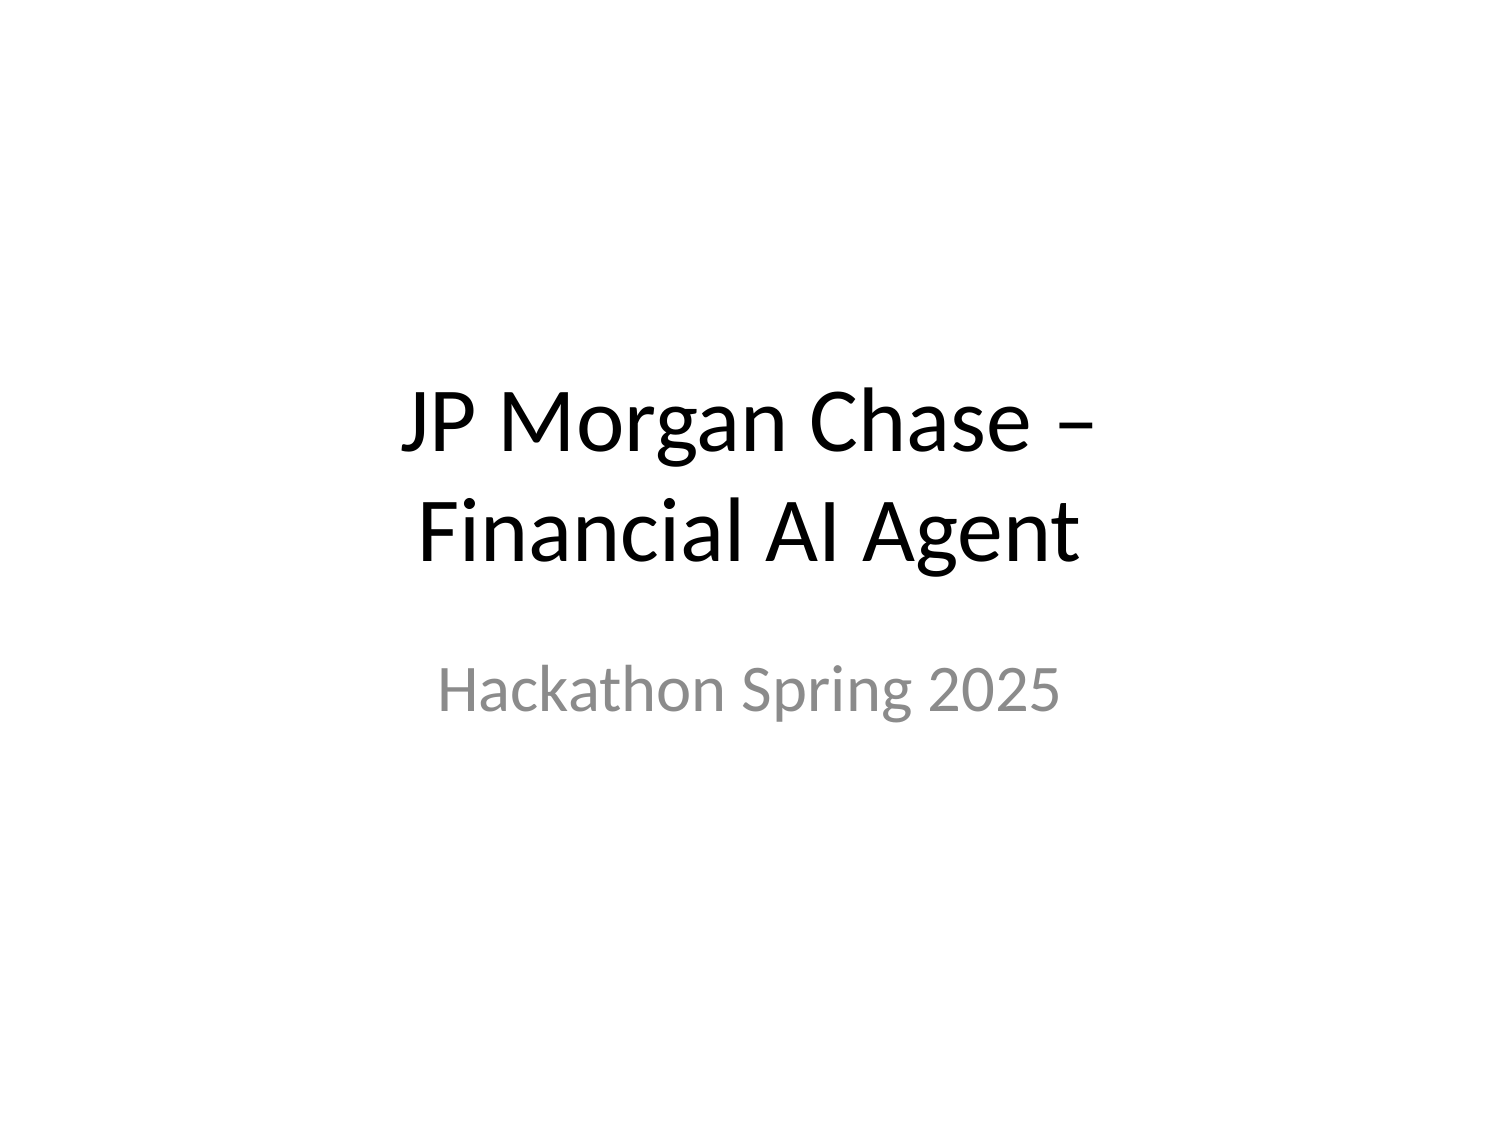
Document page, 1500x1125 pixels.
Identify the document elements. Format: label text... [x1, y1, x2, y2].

subtitle Hackathon Spring 2025 [225, 637, 1275, 925]
title JP Morgan Chase – Financial AI Agent [112, 349, 1388, 591]
